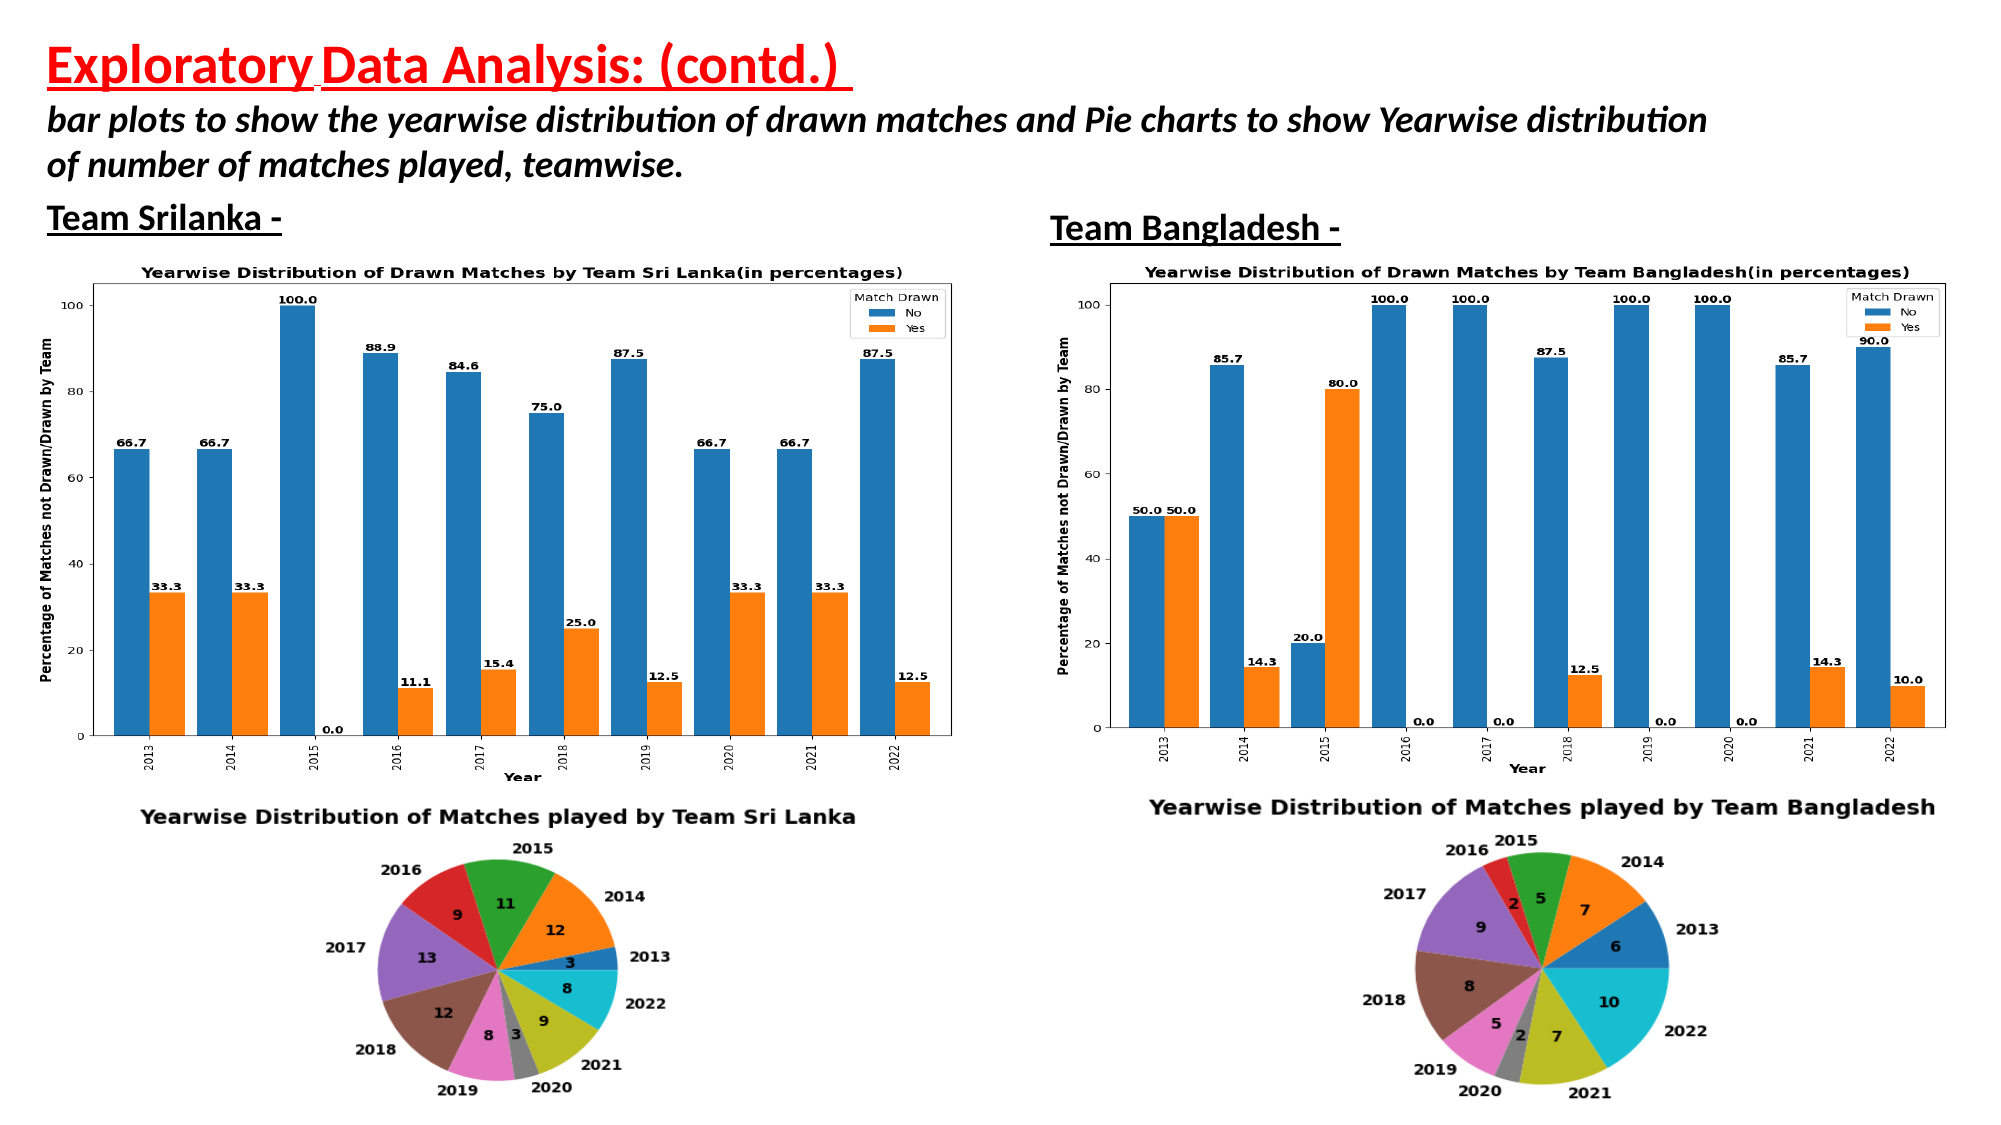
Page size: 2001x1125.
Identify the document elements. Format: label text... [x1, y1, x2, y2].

text_box Team Srilanka - [31, 185, 305, 246]
picture [1049, 259, 1975, 1125]
title Exploratory Data Analysis: (contd.) bar plots to show the yearwise distribution of drawn matches and Pie charts to show Yearwise distribution of number of matches played, teamwise. [31, 20, 1757, 238]
picture [31, 259, 959, 1124]
text_box Team Bangladesh - [1035, 195, 1356, 256]
